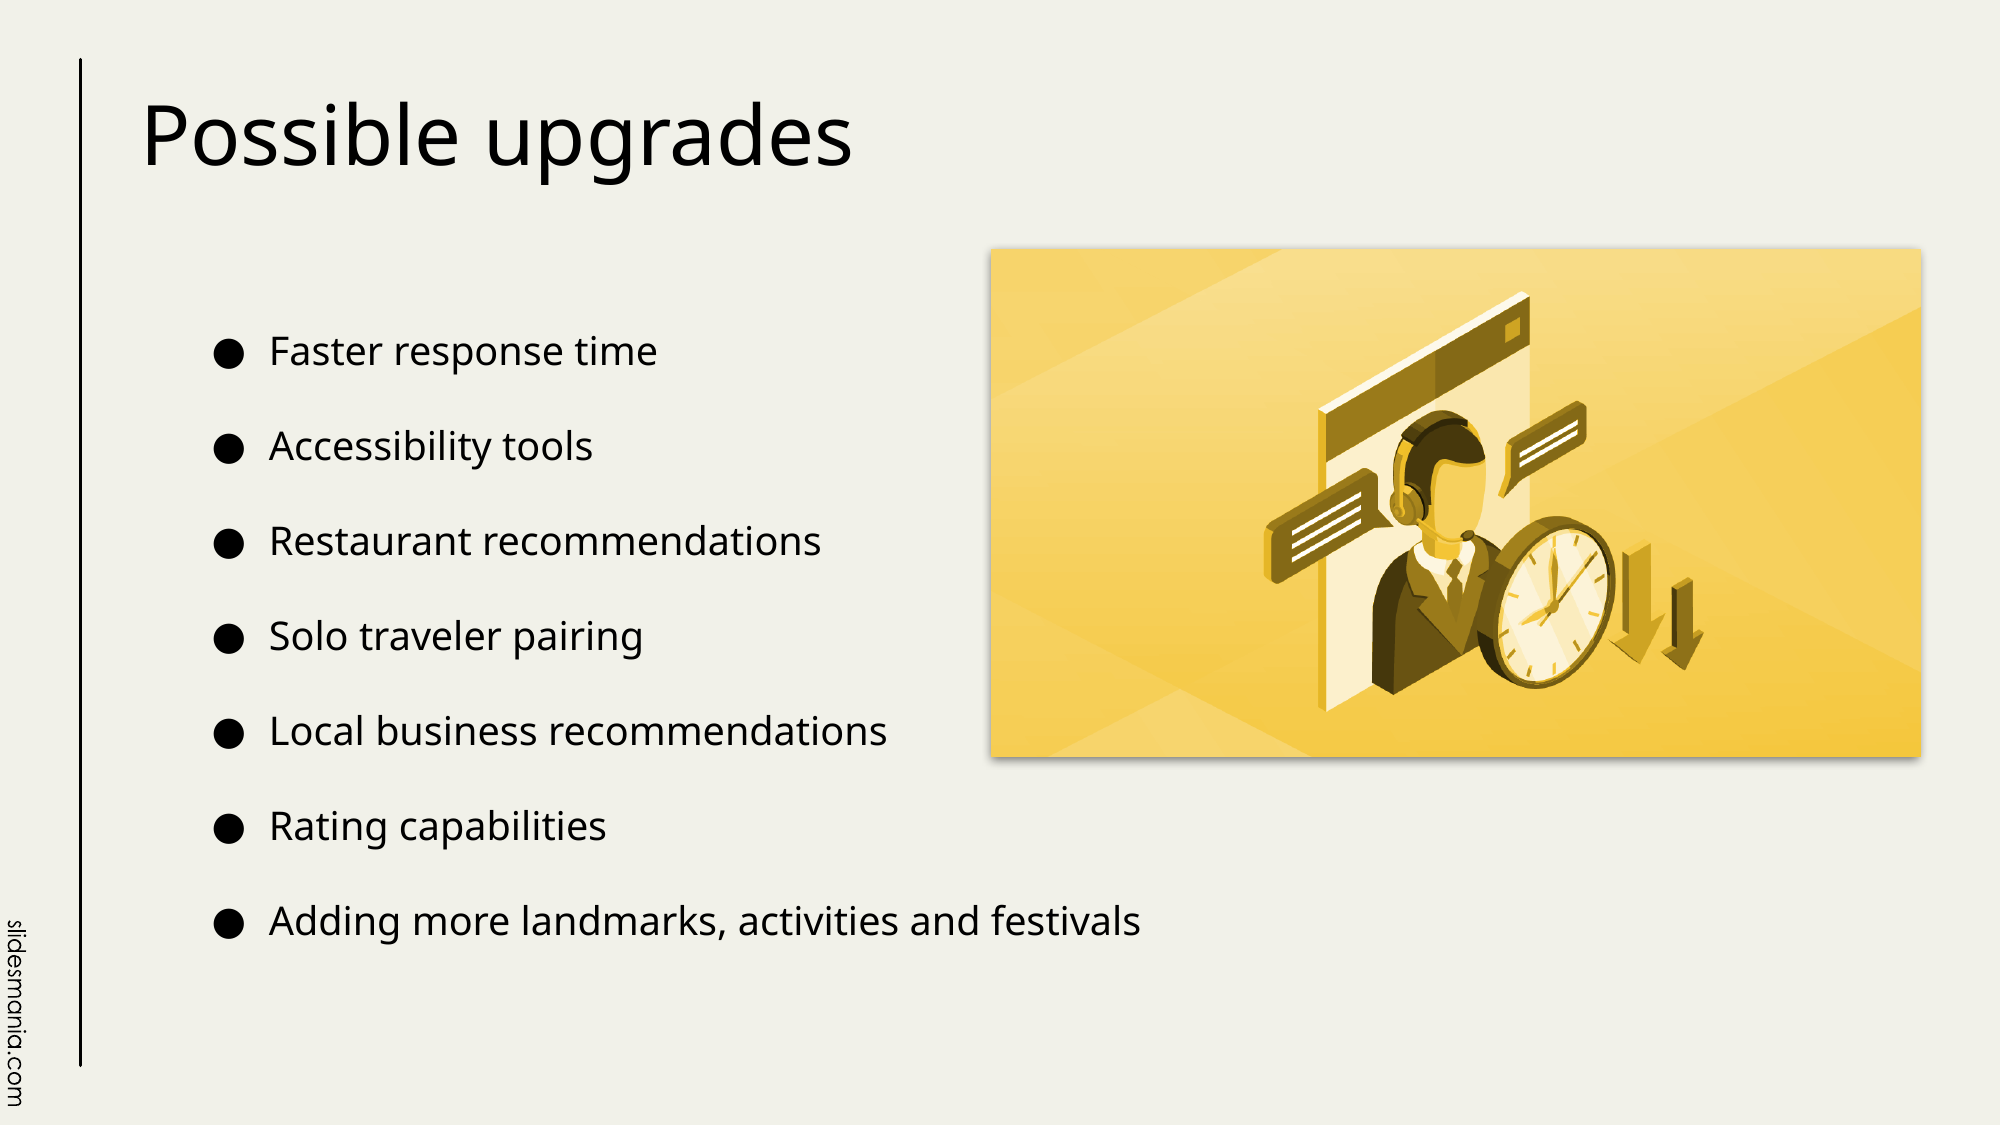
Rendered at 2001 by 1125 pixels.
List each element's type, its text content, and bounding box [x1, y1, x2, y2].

picture [991, 249, 1921, 758]
list Faster response time Accessibility tools Restaurant recommendations Solo traveler pairing Local business recommendations Rating capabilities Adding more landmarks, activities and festivals [173, 258, 984, 667]
title Possible upgrades [120, 69, 1682, 195]
